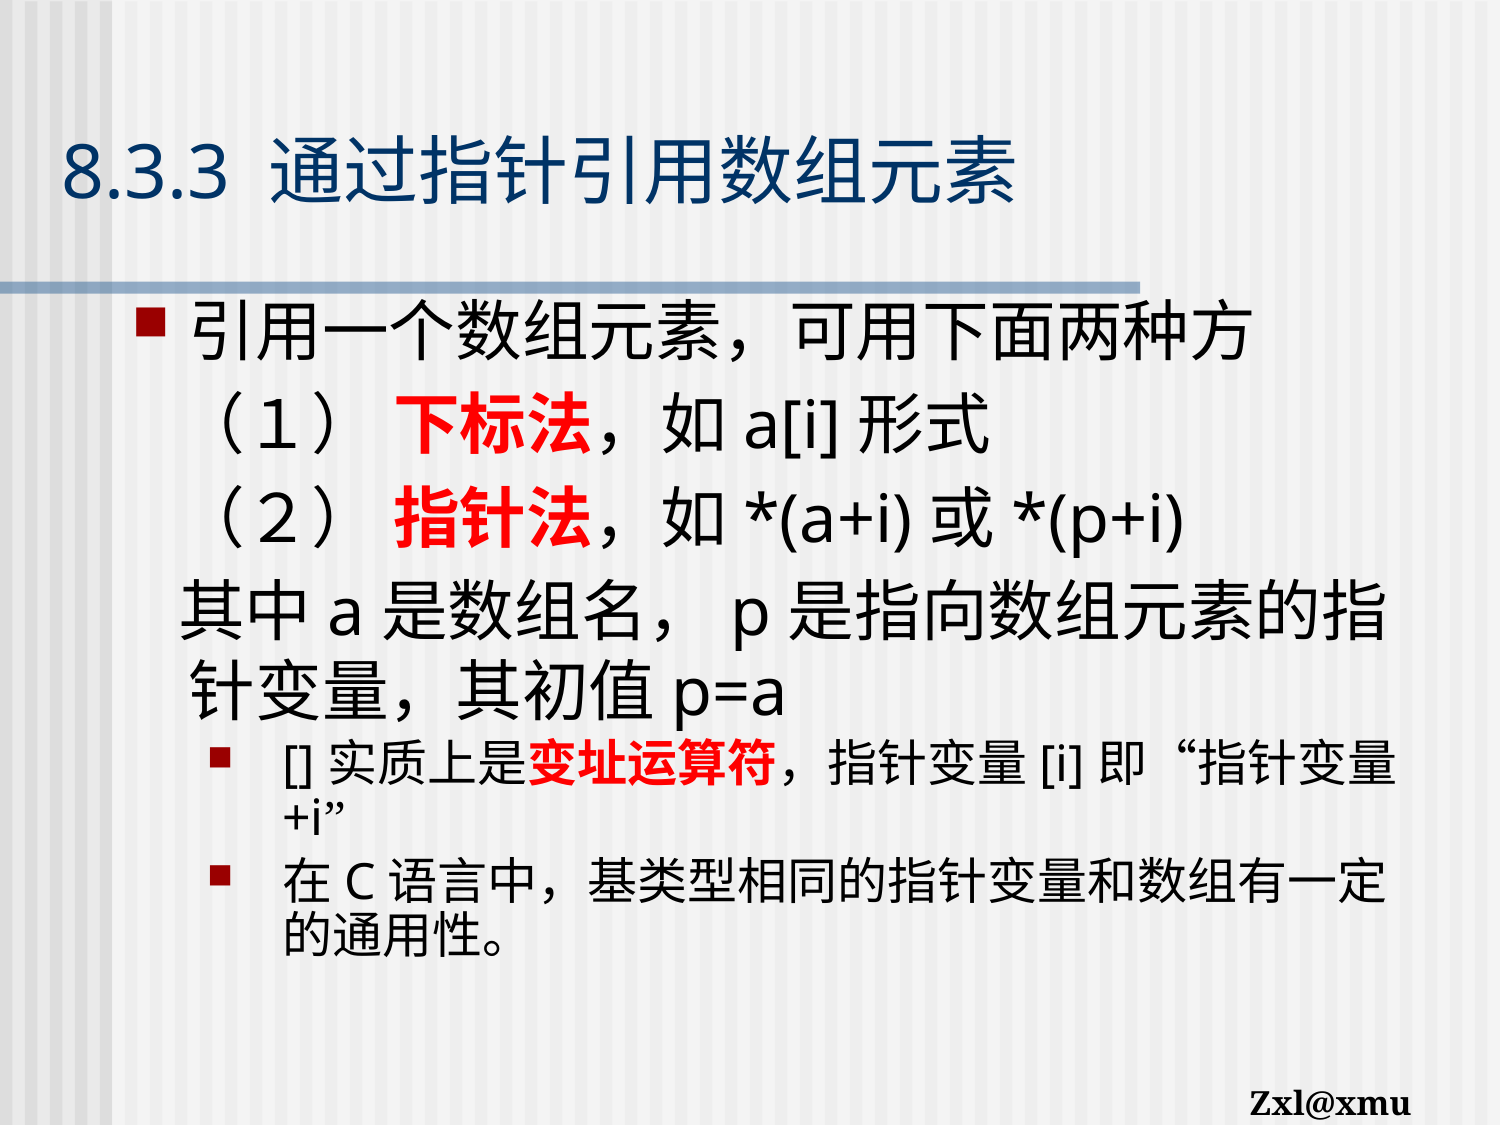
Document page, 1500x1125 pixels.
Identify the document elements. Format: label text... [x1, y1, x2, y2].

title 8.3.3 通过指针引用数组元素 [46, 115, 1454, 222]
list 引用一个数组元素，可用下面两种方 （１） 下标法，如a[i]形式 （２） 指针法，如*(a+i)或*(p+i) 其中a是数组名，p是指向数组元素的指针变量，其初值p=a []实质上是变址运算符，指针变量[i]即“指针变量+i” 在C语言中，基类型相同的指针变量和数组有一定的通用性。 [117, 281, 1442, 997]
